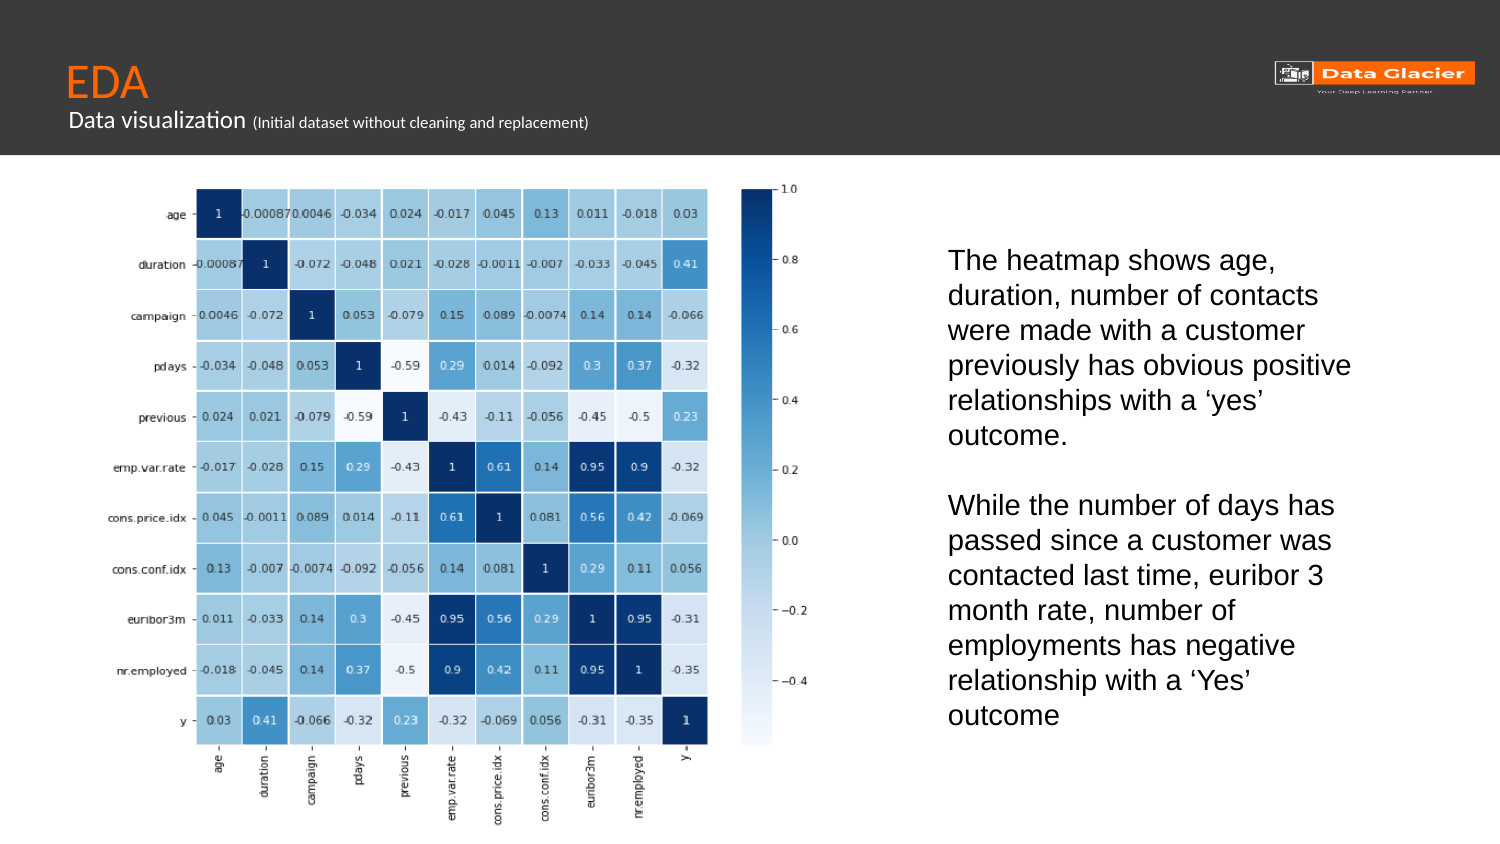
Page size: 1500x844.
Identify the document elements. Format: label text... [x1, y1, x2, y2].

text_box Data visualization (Initial dataset without cleaning and replacement) [57, 97, 627, 140]
picture [99, 178, 823, 836]
picture [1272, 16, 1477, 139]
text_box EDA [54, 42, 767, 114]
text_box The heatmap shows age, duration, number of contacts were made with a customer previously has obvious positive relationships with a ‘yes’ outcome. While the number of days has passed since a customer was contacted last time, euribor 3 month rate, number of employments has negative relationship with a ‘Yes’ outcome [932, 226, 1373, 746]
title [0, 0, 1500, 156]
